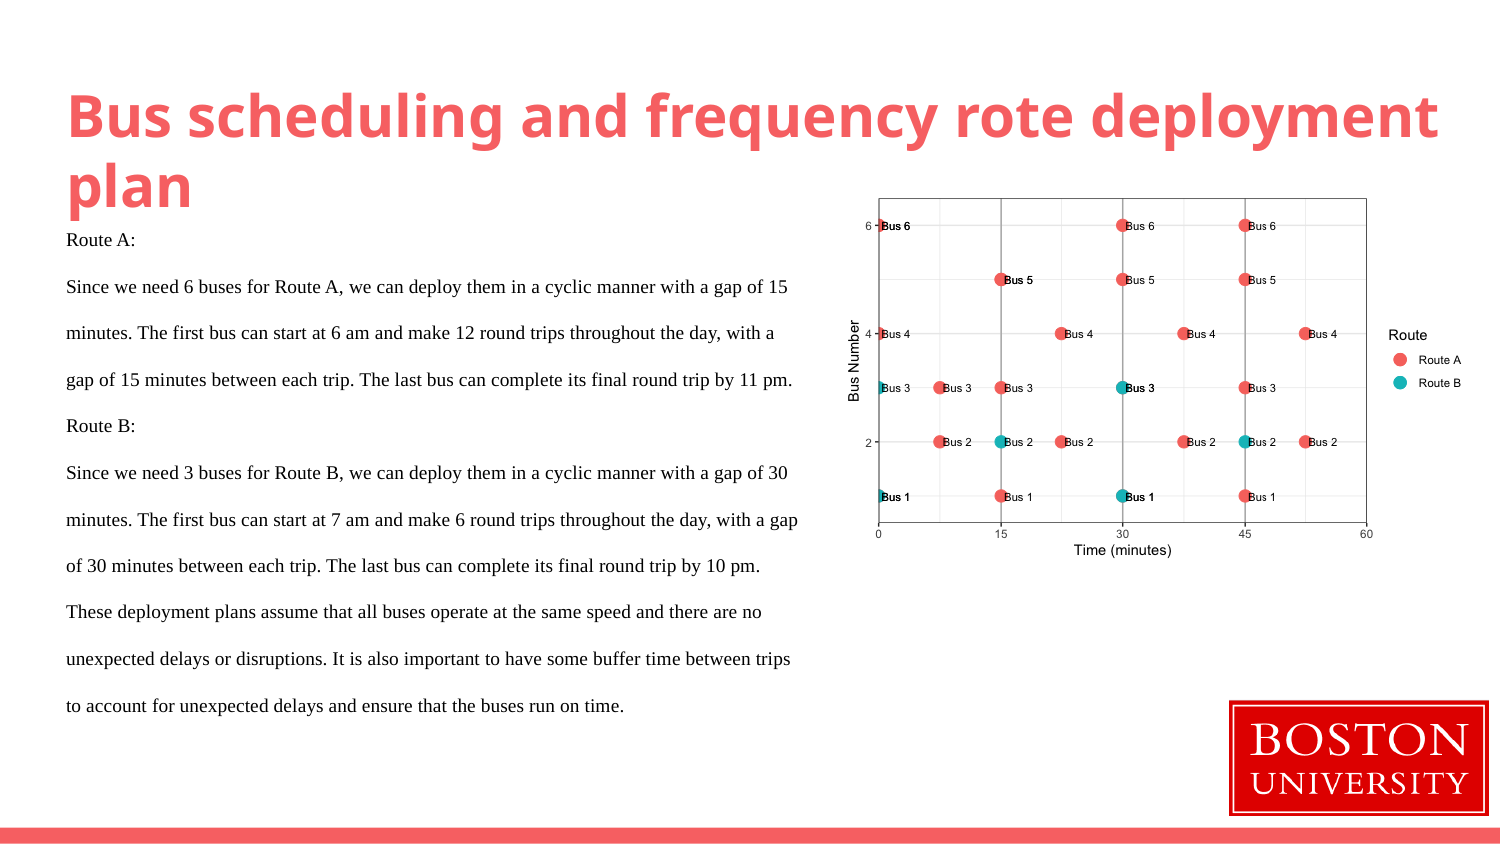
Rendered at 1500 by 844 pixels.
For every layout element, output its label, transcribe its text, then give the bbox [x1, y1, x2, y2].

picture [841, 191, 1476, 565]
picture [1229, 699, 1489, 817]
title Bus scheduling and frequency rote deployment plan [51, 64, 1500, 167]
list Route A: Since we need 6 buses for Route A, we can deploy them in a cyclic manner with a gap of 15 minutes. The first bus can start at 6 am and make 12 round trips throughout the day, with a gap of 15 minutes between each trip. The last bus can complete its final round trip by 11 pm. Route B: Since we need 3 buses for Route B, we can deploy them in a cyclic manner with a gap of 30 minutes. The first bus can start at 7 am and make 6 round trips throughout the day, with a gap of 30 minutes between each trip. The last bus can complete its final round trip by 10 pm. These deployment plans assume that all buses operate at the same speed and there are no unexpected delays or disruptions. It is also important to have some buffer time between trips to account for unexpected delays and ensure that the buses run on time. [51, 189, 817, 810]
